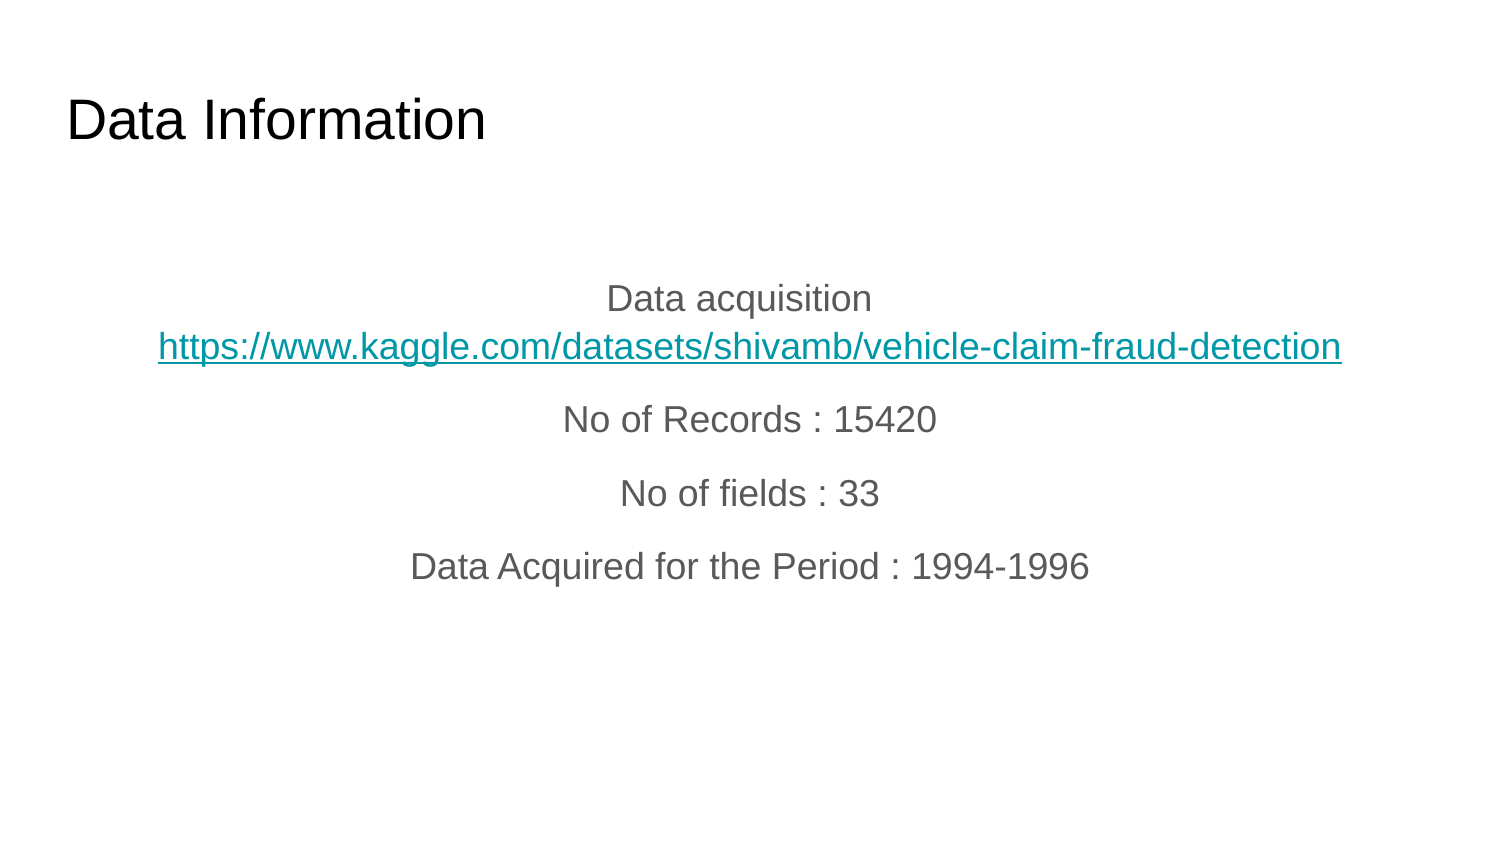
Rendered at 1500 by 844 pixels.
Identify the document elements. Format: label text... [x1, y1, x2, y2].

list Data acquisition https://www.kaggle.com/datasets/shivamb/vehicle-claim-fraud-detection No of Records : 15420 No of fields : 33 Data Acquired for the Period : 1994-1996 [51, 189, 1449, 750]
title Data Information [51, 72, 1449, 167]
